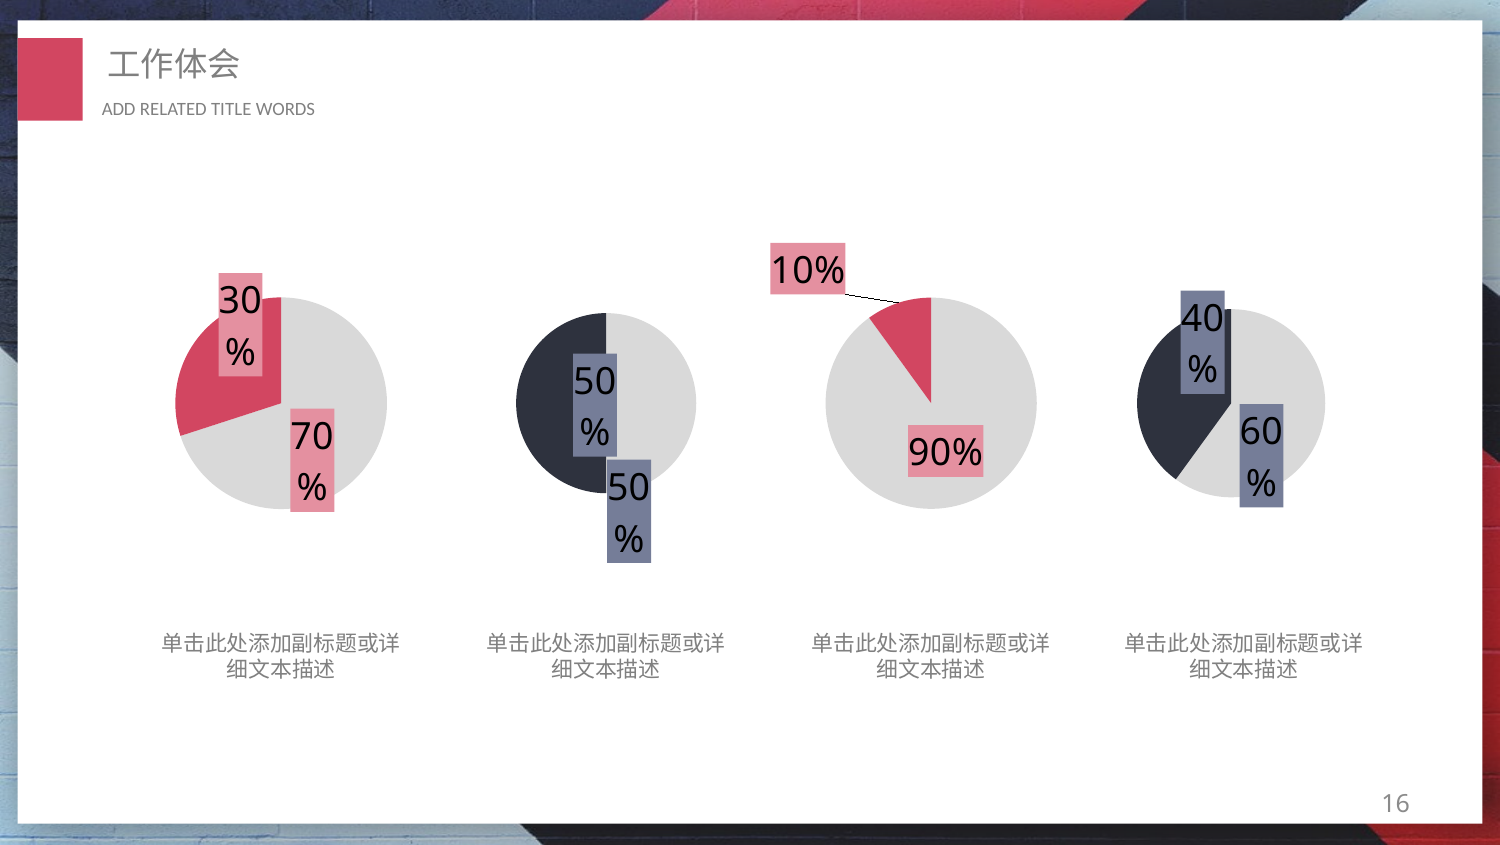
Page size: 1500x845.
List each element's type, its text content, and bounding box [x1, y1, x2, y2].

text_box 单击此处添加副标题或详细文本描述 [462, 622, 750, 722]
chart [99, 234, 1413, 573]
text_box 单击此处添加副标题或详细文本描述 [1099, 622, 1388, 722]
text_box 单击此处添加副标题或详细文本描述 [137, 622, 425, 722]
picture [0, 0, 1500, 845]
text_box 单击此处添加副标题或详细文本描述 [787, 622, 1075, 722]
slide_number 16 [1074, 782, 1425, 828]
